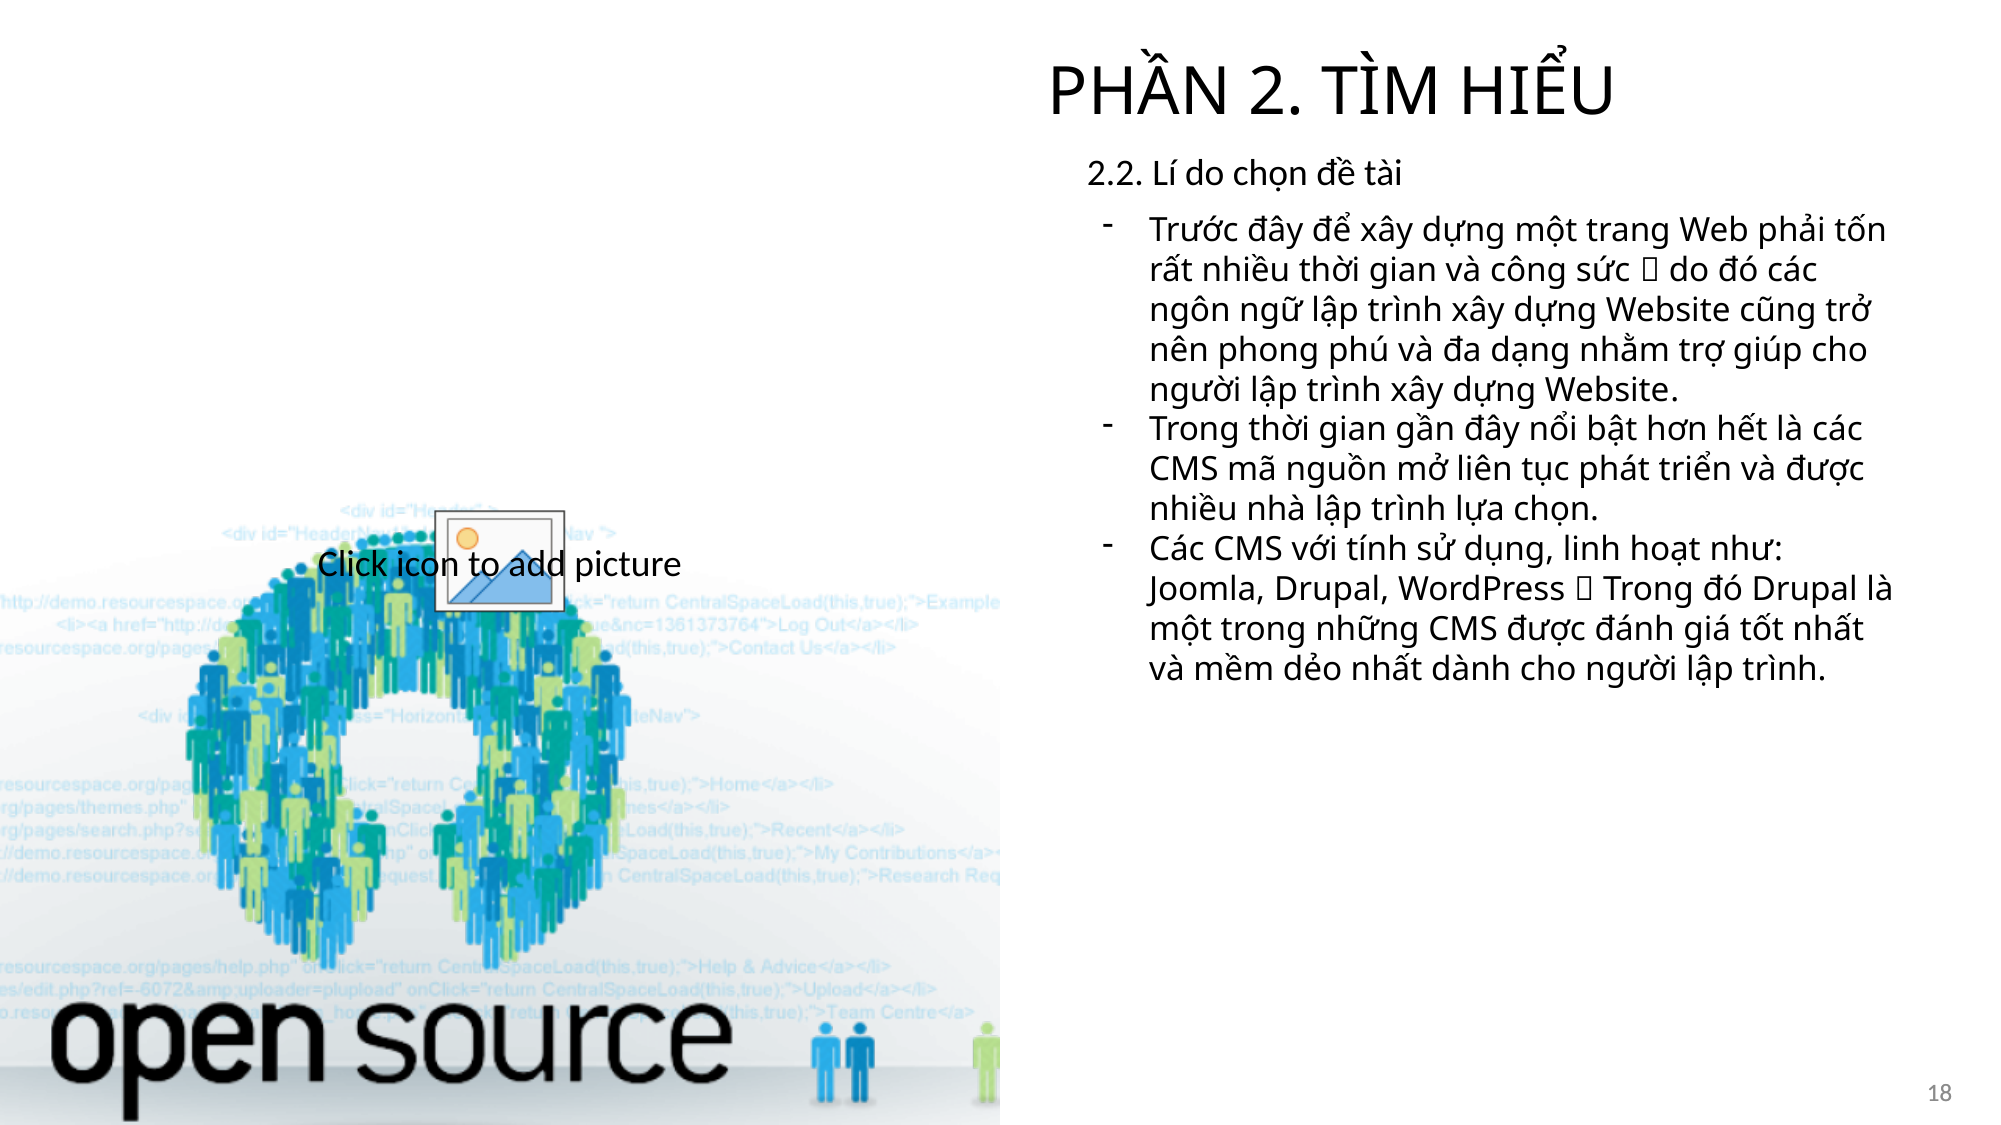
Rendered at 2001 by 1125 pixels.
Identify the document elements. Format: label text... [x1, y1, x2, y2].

picture [0, 0, 1000, 1125]
slide_number 18 [1894, 1061, 1968, 1121]
text_box Trước đây để xây dựng một trang Web phải tốn rất nhiều thời gian và công sức  do đó các ngôn ngữ lập trình xây dựng Website cũng trở nên phong phú và đa dạng nhằm trợ giúp cho người lập trình xây dựng Website. Trong thời gian gần đây nổi bật hơn hết là các CMS mã nguồn mở liên tục phát triển và được nhiều nhà lập trình lựa chọn. Các CMS với tính sử dụng, linh hoạt như: Joomla, Drupal, WordPress  Trong đó Drupal là một trong những CMS được đánh giá tốt nhất và mềm dẻo nhất dành cho người lập trình. [1087, 200, 1915, 695]
title Phần 2. Tìm hiểu [1032, 0, 2000, 145]
text_box 2.2. Lí do chọn đề tài [1072, 140, 1915, 200]
